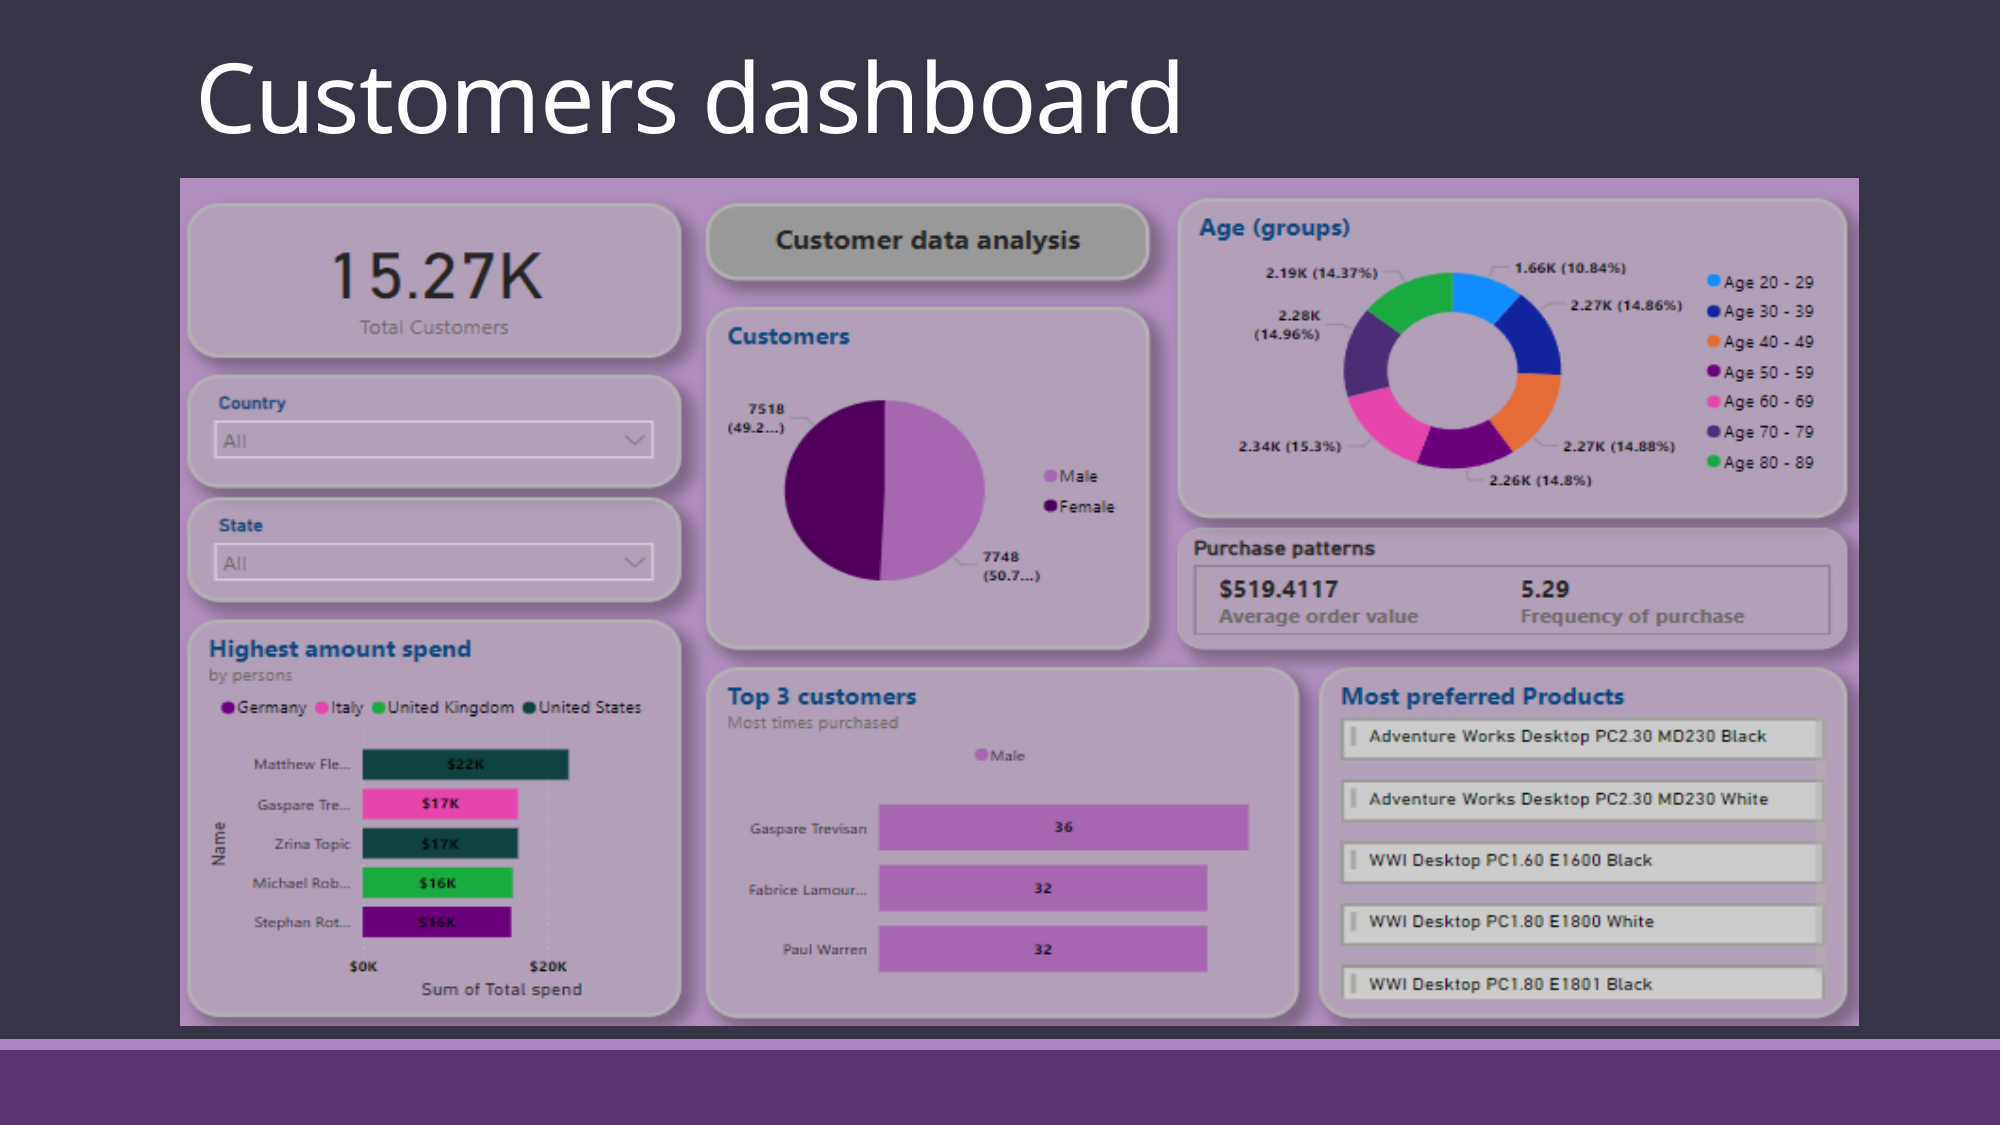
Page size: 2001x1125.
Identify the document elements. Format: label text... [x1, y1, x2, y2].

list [179, 178, 1860, 1027]
title Customers dashboard [180, 47, 1830, 161]
